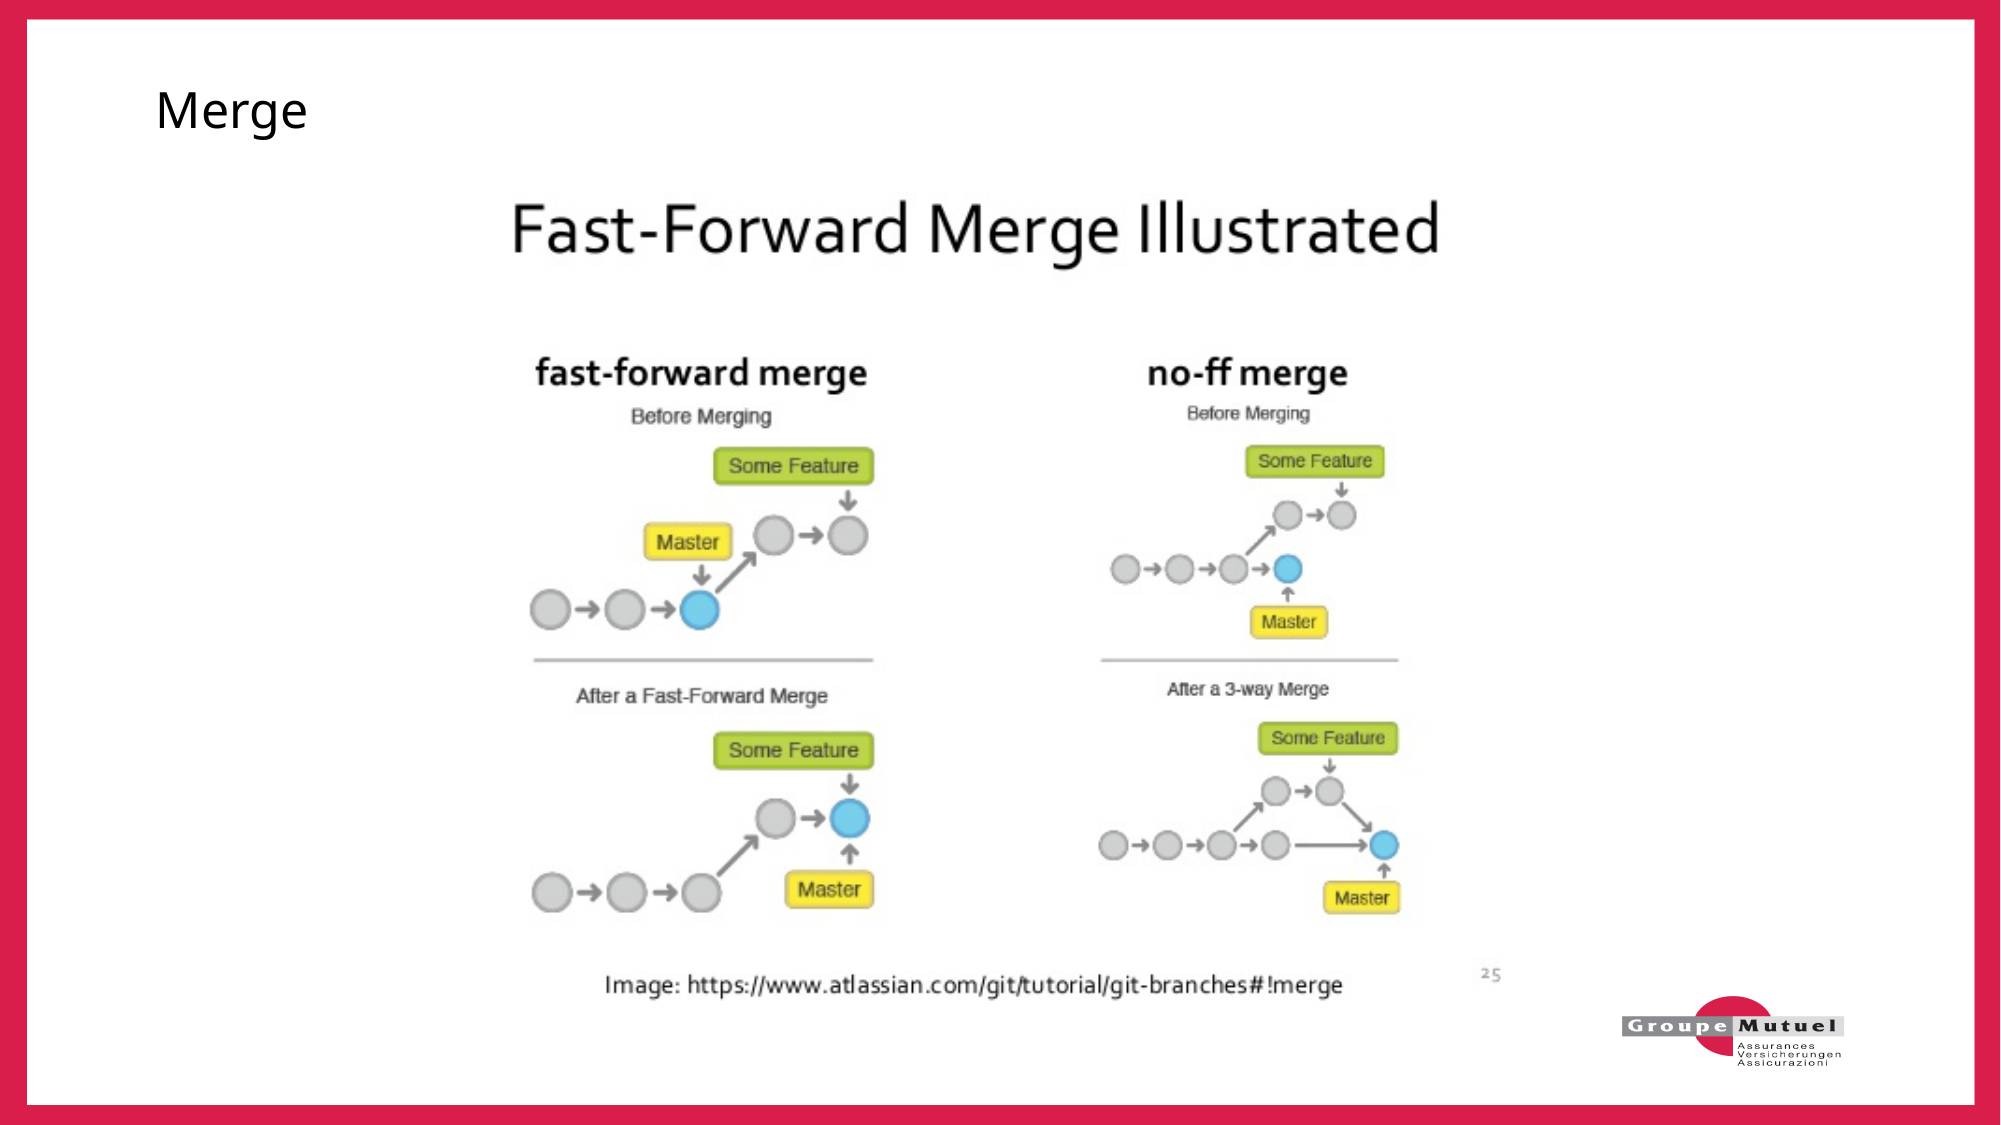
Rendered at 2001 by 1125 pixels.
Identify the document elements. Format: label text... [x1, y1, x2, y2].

title Merge [155, 78, 1844, 237]
picture [0, 0, 2001, 1125]
list Pas de commit de merge [458, 865, 2000, 1125]
